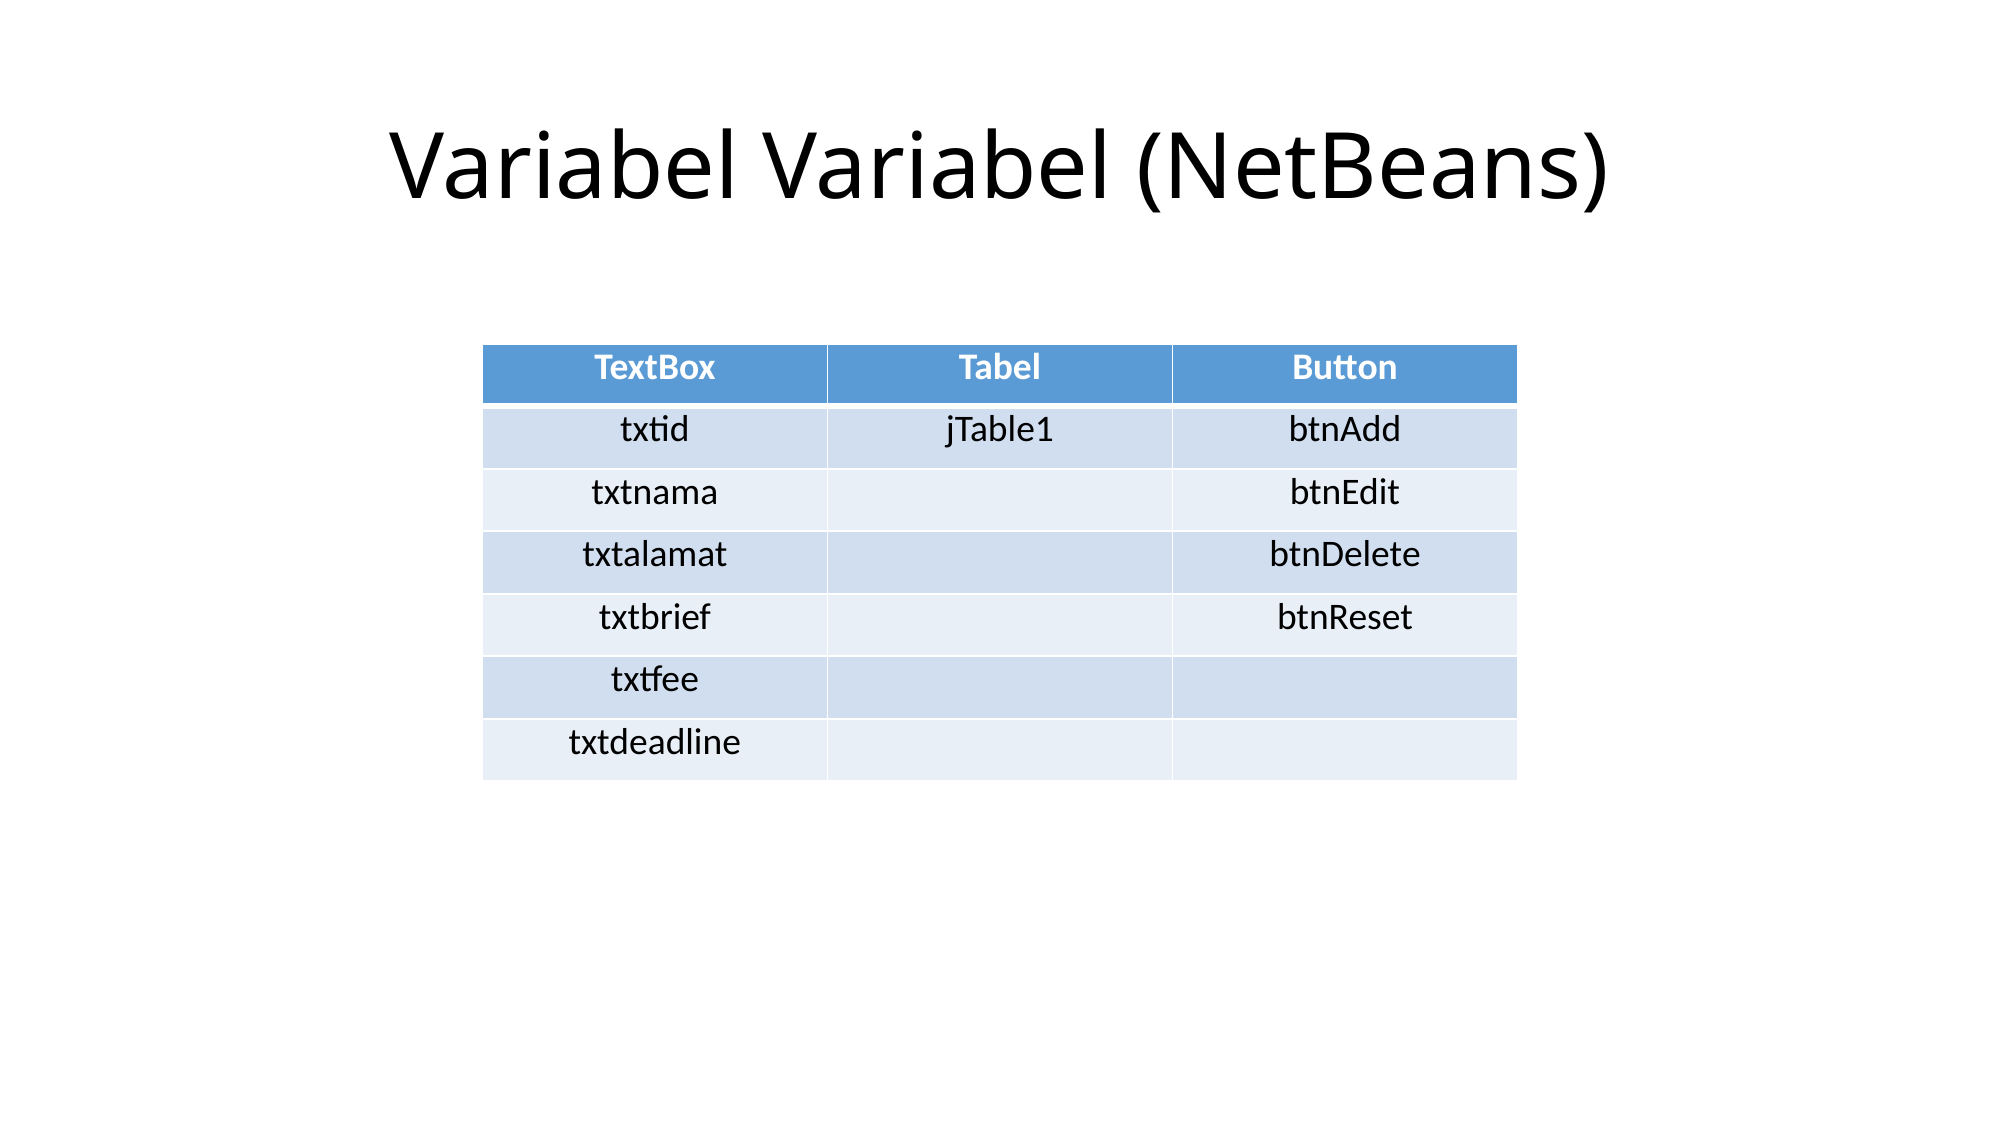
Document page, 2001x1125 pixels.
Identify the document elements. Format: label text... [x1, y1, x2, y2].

table_cell [828, 720, 1172, 780]
table_cell txtdeadline [483, 720, 827, 780]
table_header Button [1173, 345, 1517, 403]
table_cell [1173, 720, 1517, 780]
table_cell txtalamat [483, 532, 827, 593]
table_cell btnDelete [1173, 532, 1517, 593]
table_header TextBox [483, 345, 827, 403]
table_cell txtnama [483, 470, 827, 530]
table_cell txtbrief [483, 595, 827, 655]
table_header Tabel [828, 345, 1172, 403]
table_cell btnReset [1173, 595, 1517, 655]
table_cell [828, 470, 1172, 530]
table_cell [828, 532, 1172, 593]
table_cell txtfee [483, 657, 827, 718]
title Variabel Variabel (NetBeans) [137, 59, 1863, 278]
table_cell txtid [483, 409, 827, 468]
table_cell [828, 657, 1172, 718]
table_cell btnAdd [1173, 409, 1517, 468]
table_cell jTable1 [828, 409, 1172, 468]
table_cell btnEdit [1173, 470, 1517, 530]
table_cell [828, 595, 1172, 655]
table_cell [1173, 657, 1517, 718]
